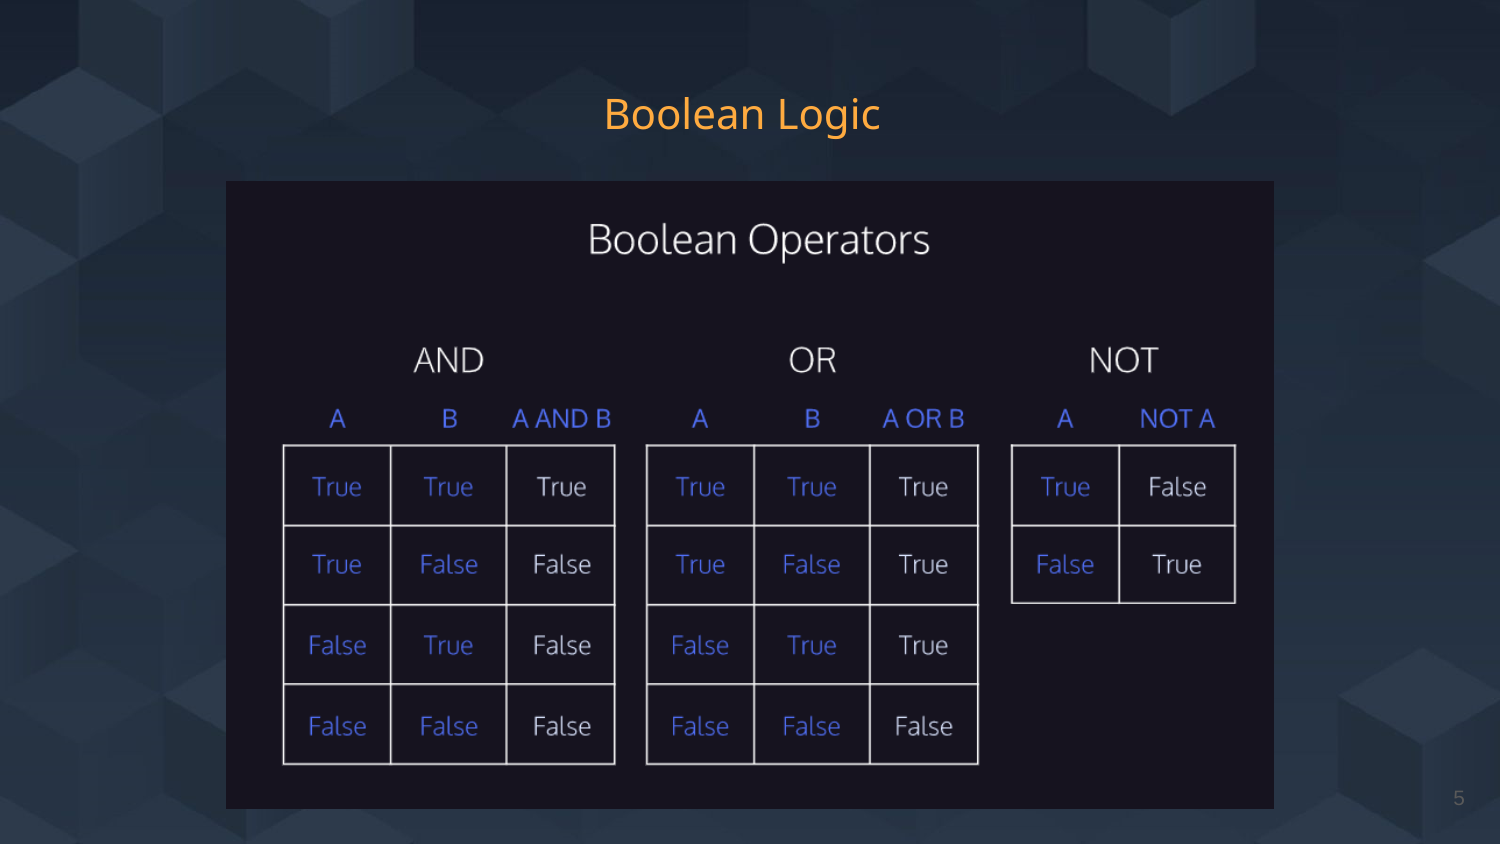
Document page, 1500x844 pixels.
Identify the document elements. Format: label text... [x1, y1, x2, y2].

slide_number ‹#› [1389, 764, 1480, 830]
picture [0, 0, 1500, 844]
title Boolean Logic [51, 72, 1433, 167]
